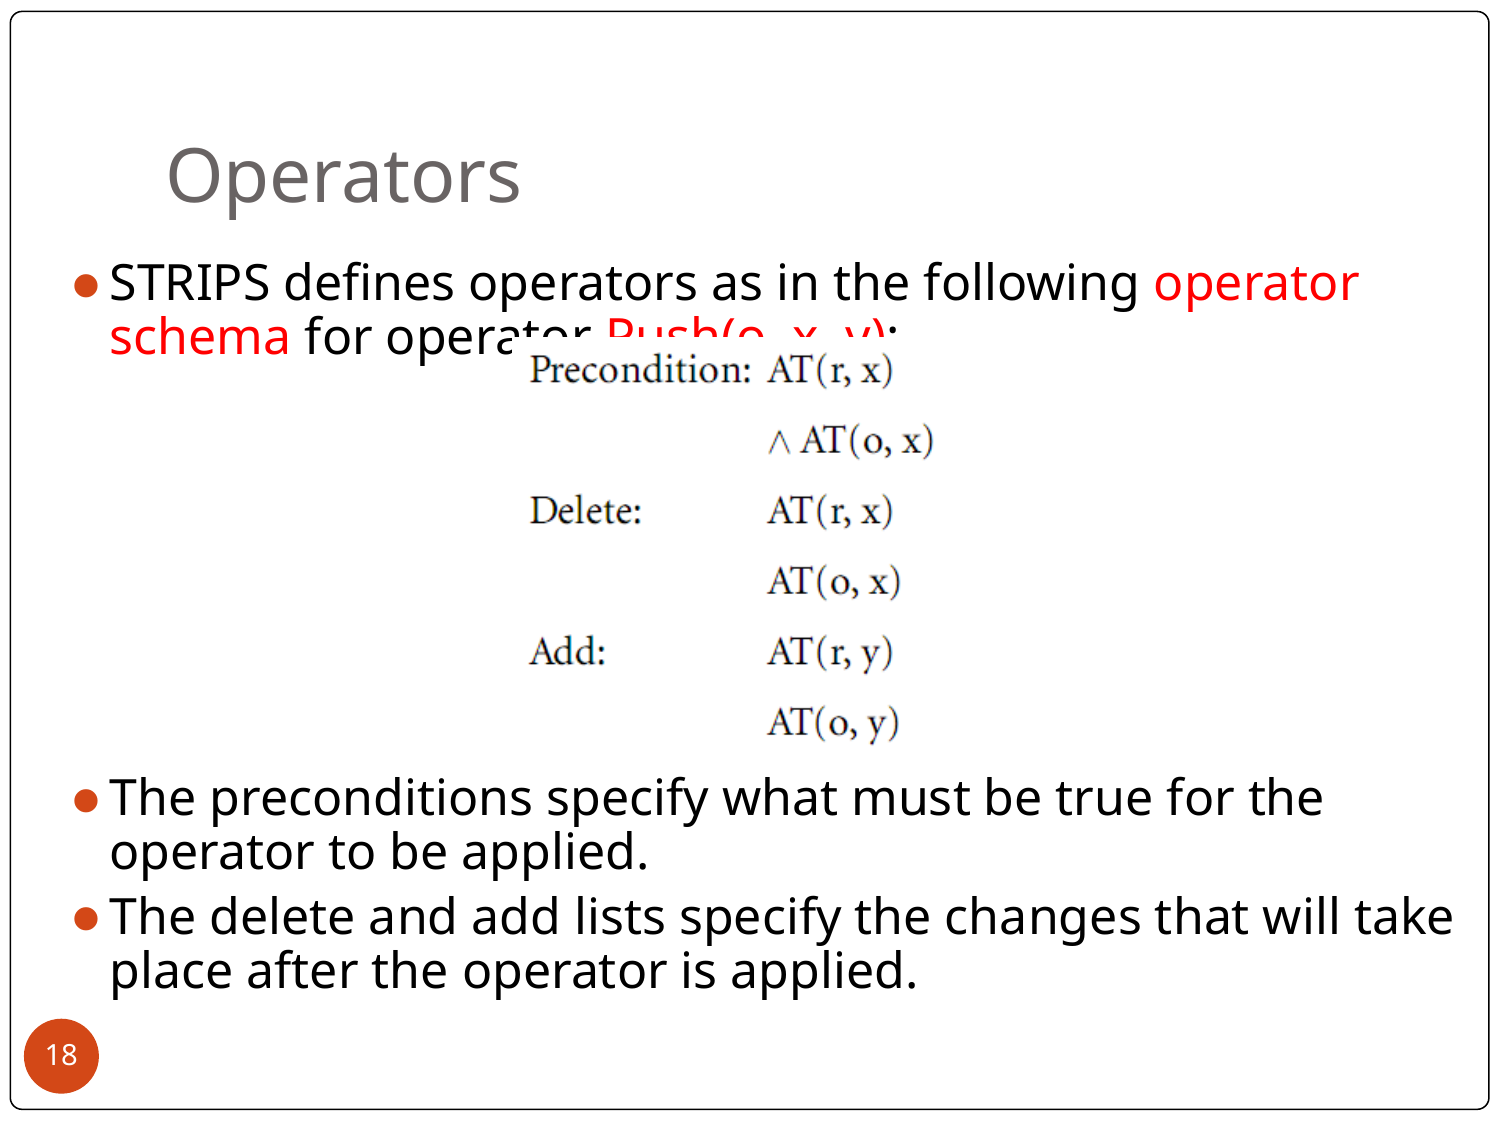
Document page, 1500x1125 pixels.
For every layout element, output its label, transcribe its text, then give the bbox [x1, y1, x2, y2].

list STRIPS defines operators as in the following operator schema for operator Push(o, x, y): The preconditions specify what must be true for the operator to be applied. The delete and add lists specify the changes that will take place after the operator is applied. [50, 249, 1475, 1025]
text_box ‹#› [23, 1020, 99, 1094]
title Operators [150, 45, 1425, 233]
picture [512, 337, 938, 757]
